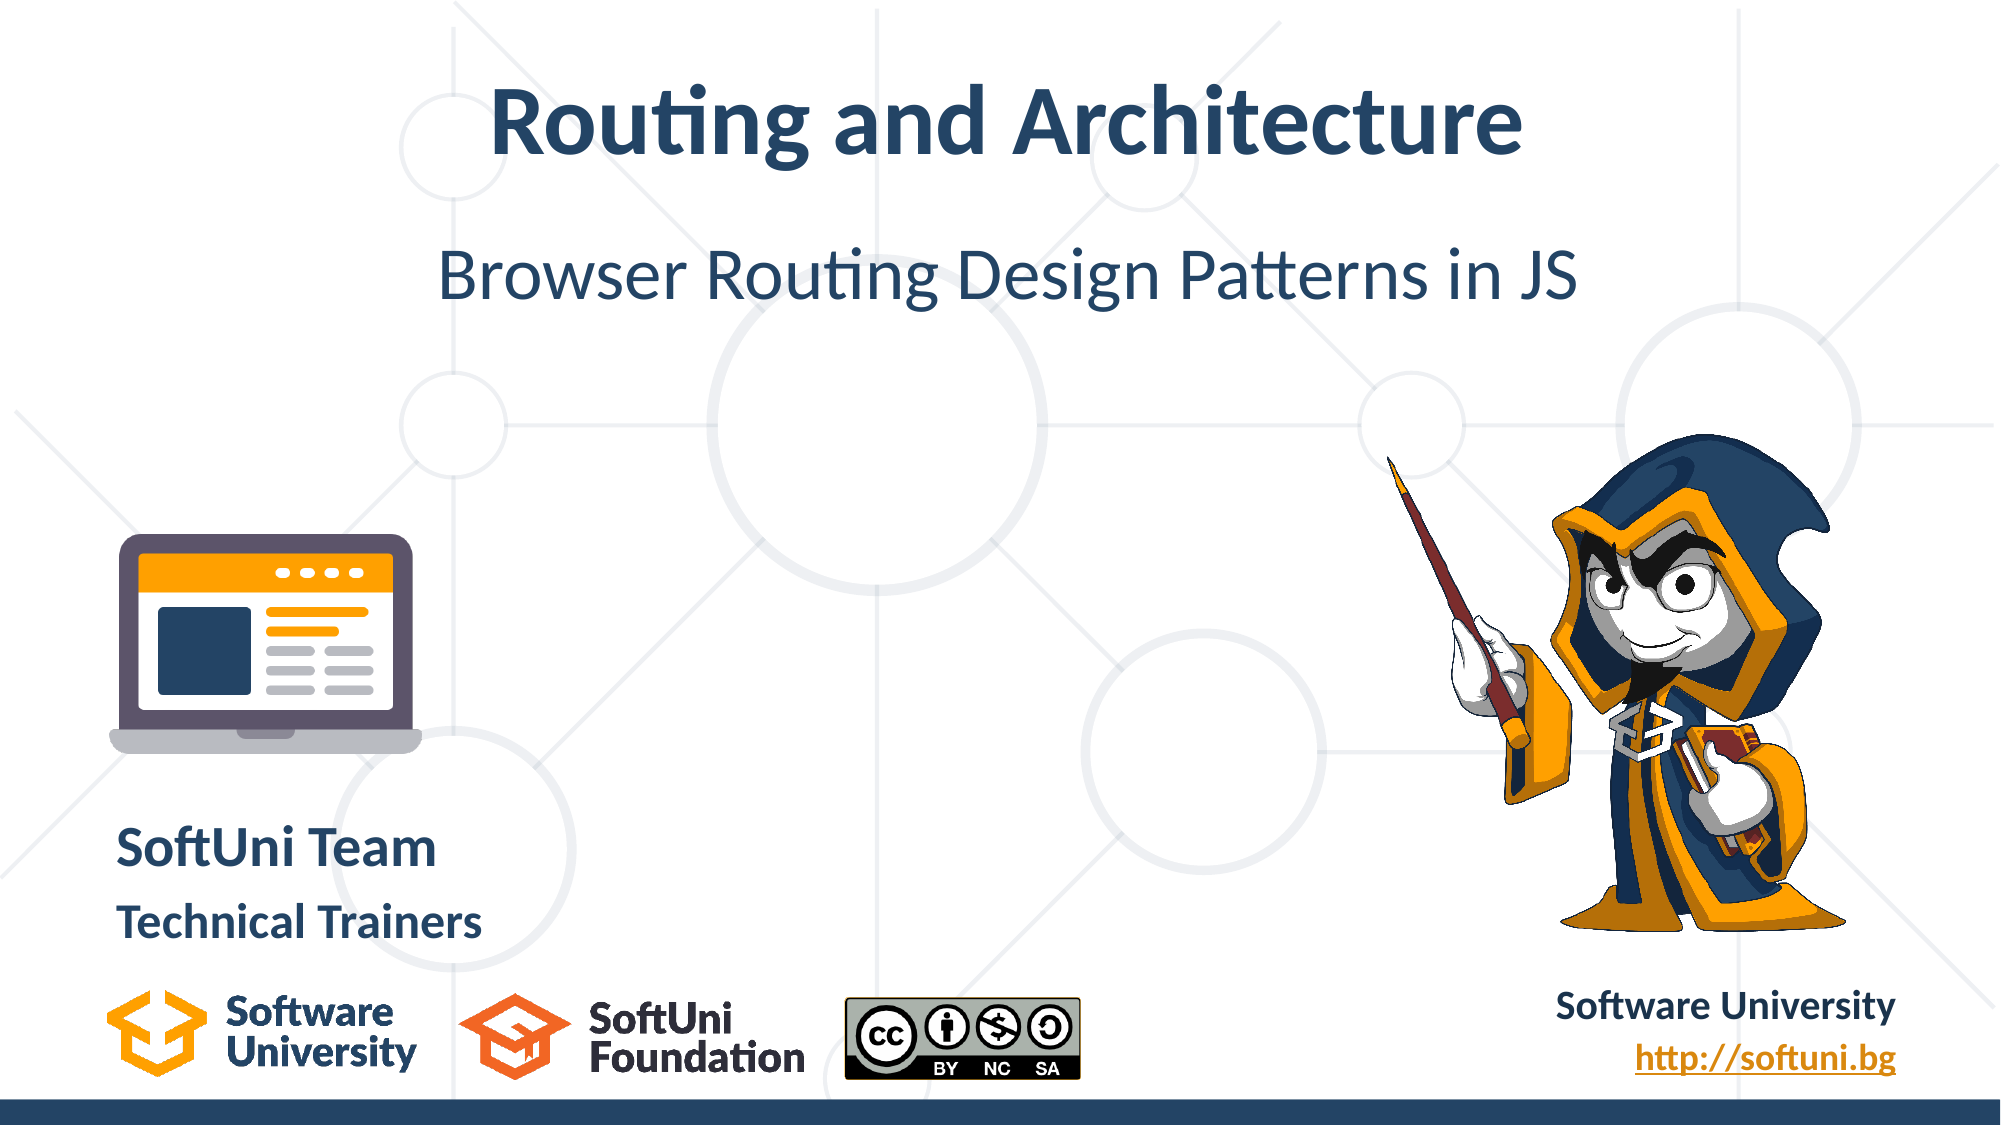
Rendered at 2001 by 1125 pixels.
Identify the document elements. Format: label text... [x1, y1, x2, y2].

picture [1369, 389, 1891, 953]
list SoftUni Team [110, 800, 595, 880]
list Software University [1417, 970, 1903, 1025]
picture [221, 990, 417, 1077]
picture [107, 990, 211, 1077]
title Routing and Architecture [15, 41, 2000, 187]
list Technical Trainers [110, 880, 595, 954]
subtitle Browser Routing Design Patterns in JS [109, 213, 1909, 340]
list http://softuni.bg [1417, 1025, 1903, 1084]
picture [109, 487, 422, 801]
picture [845, 998, 1081, 1079]
picture [458, 993, 804, 1080]
